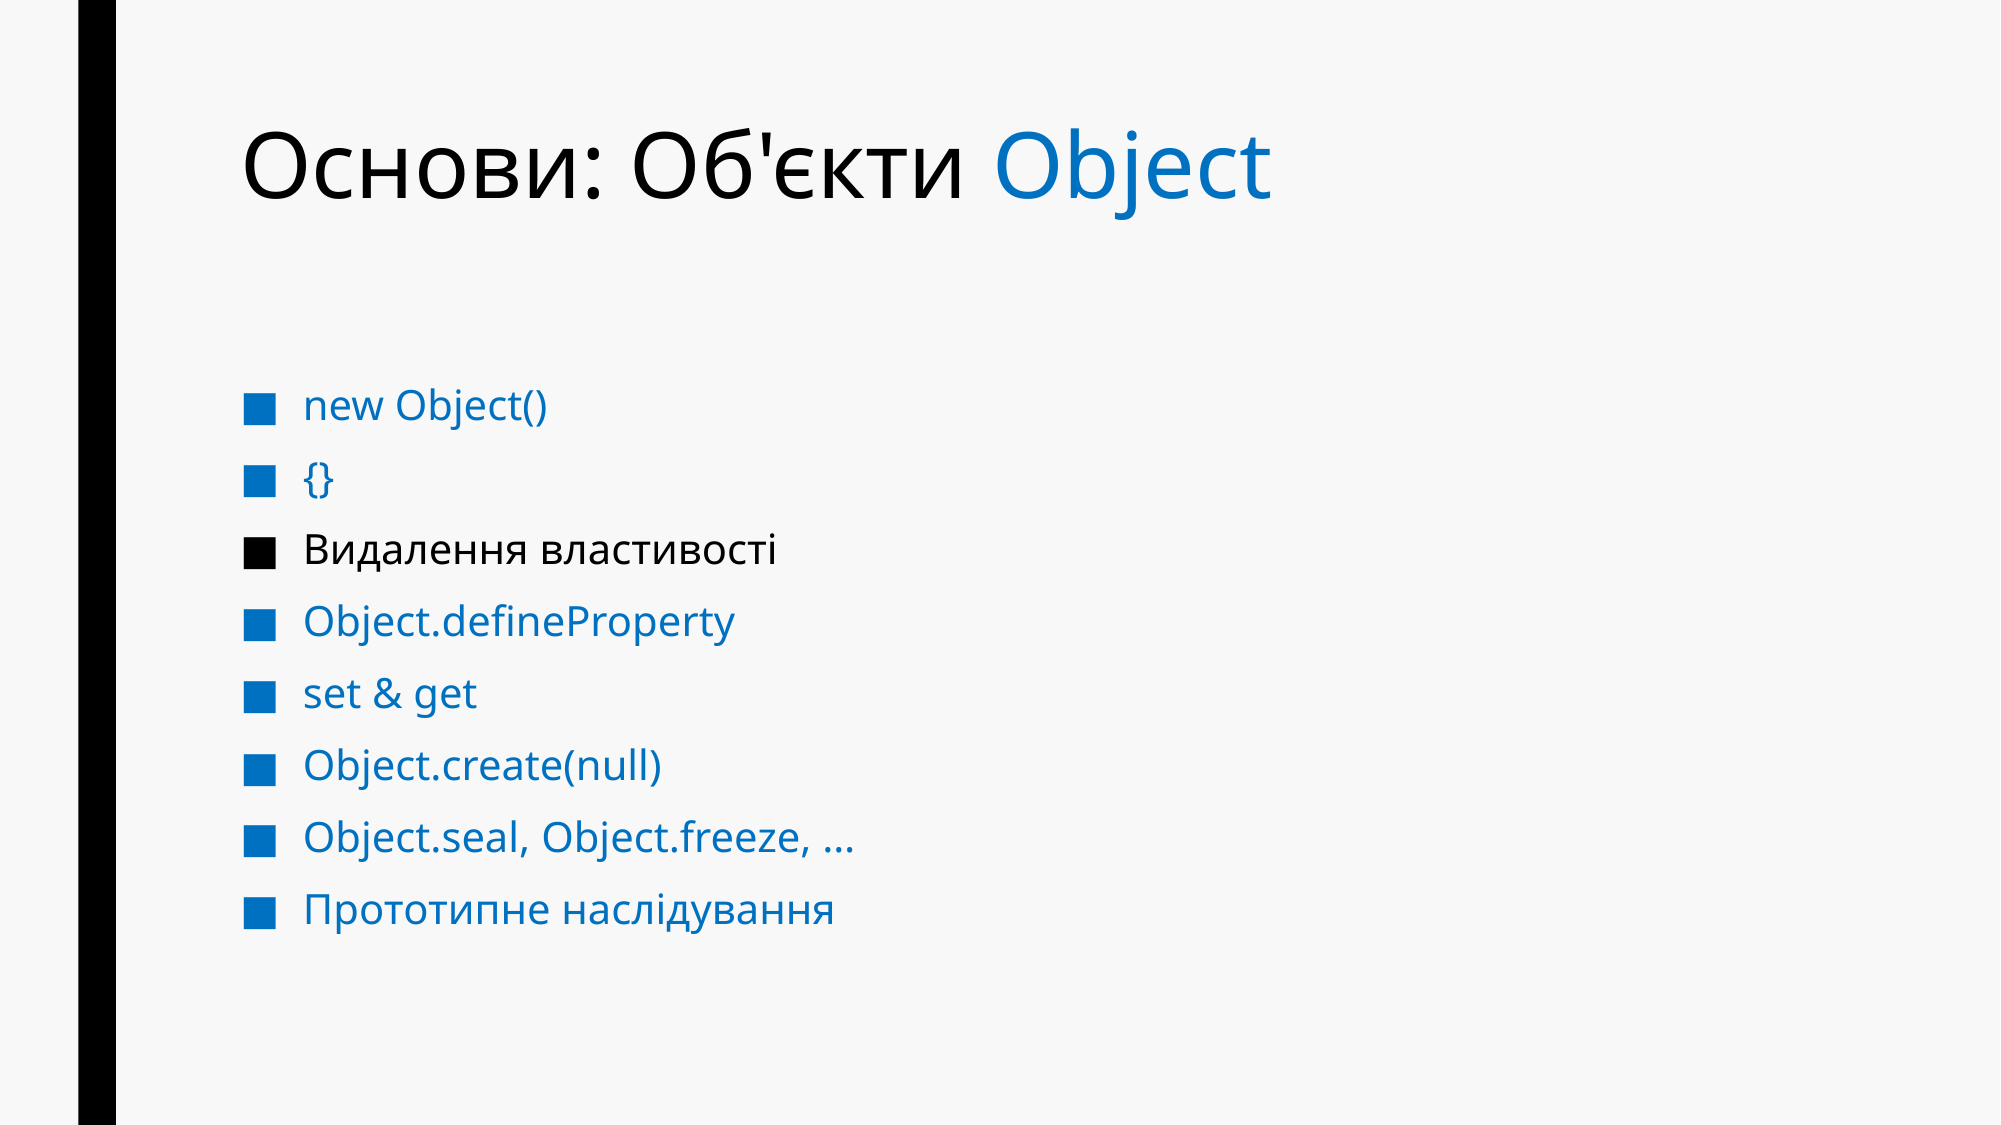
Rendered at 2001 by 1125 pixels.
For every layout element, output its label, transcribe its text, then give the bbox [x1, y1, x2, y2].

list new Object() {} Видалення властивості Object.defineProperty set & get Object.create(null) Object.seal, Object.freeze, … Прототипне наслідування [225, 375, 1800, 963]
title Основи: Об'єкти Object [225, 112, 1800, 357]
